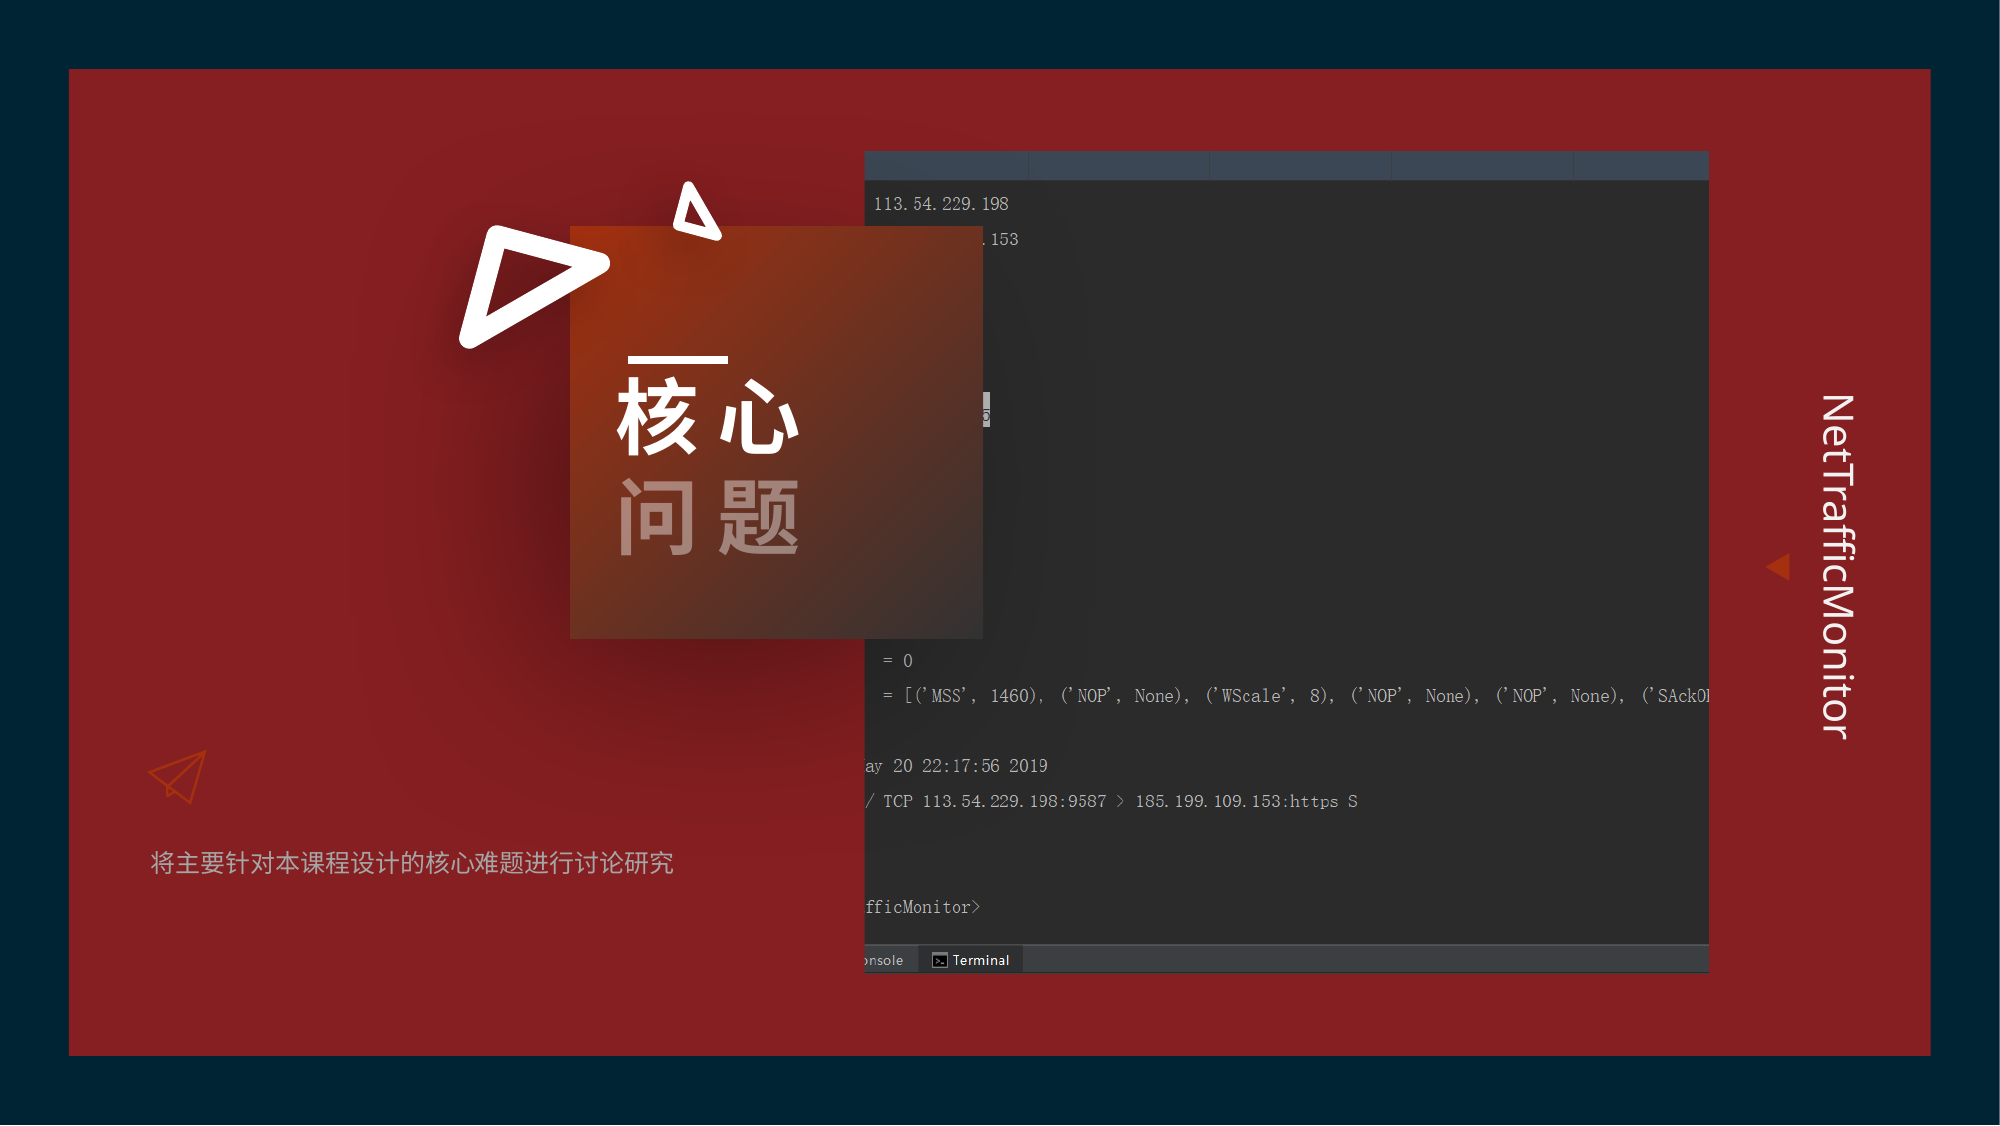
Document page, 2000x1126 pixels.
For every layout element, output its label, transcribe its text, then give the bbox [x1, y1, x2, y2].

text_box 核 心 问 题 [600, 357, 859, 573]
text_box [67, 67, 1933, 1058]
text_box NetTrafficMonitor [1807, 151, 1873, 982]
text_box [146, 749, 207, 805]
text_box 将主要针对本课程设计的核心难题进行讨论研究 [135, 834, 800, 886]
text_box [1763, 551, 1792, 583]
text_box [467, 233, 602, 341]
text_box [676, 184, 719, 238]
picture [864, 151, 1710, 974]
text_box [568, 224, 859, 641]
